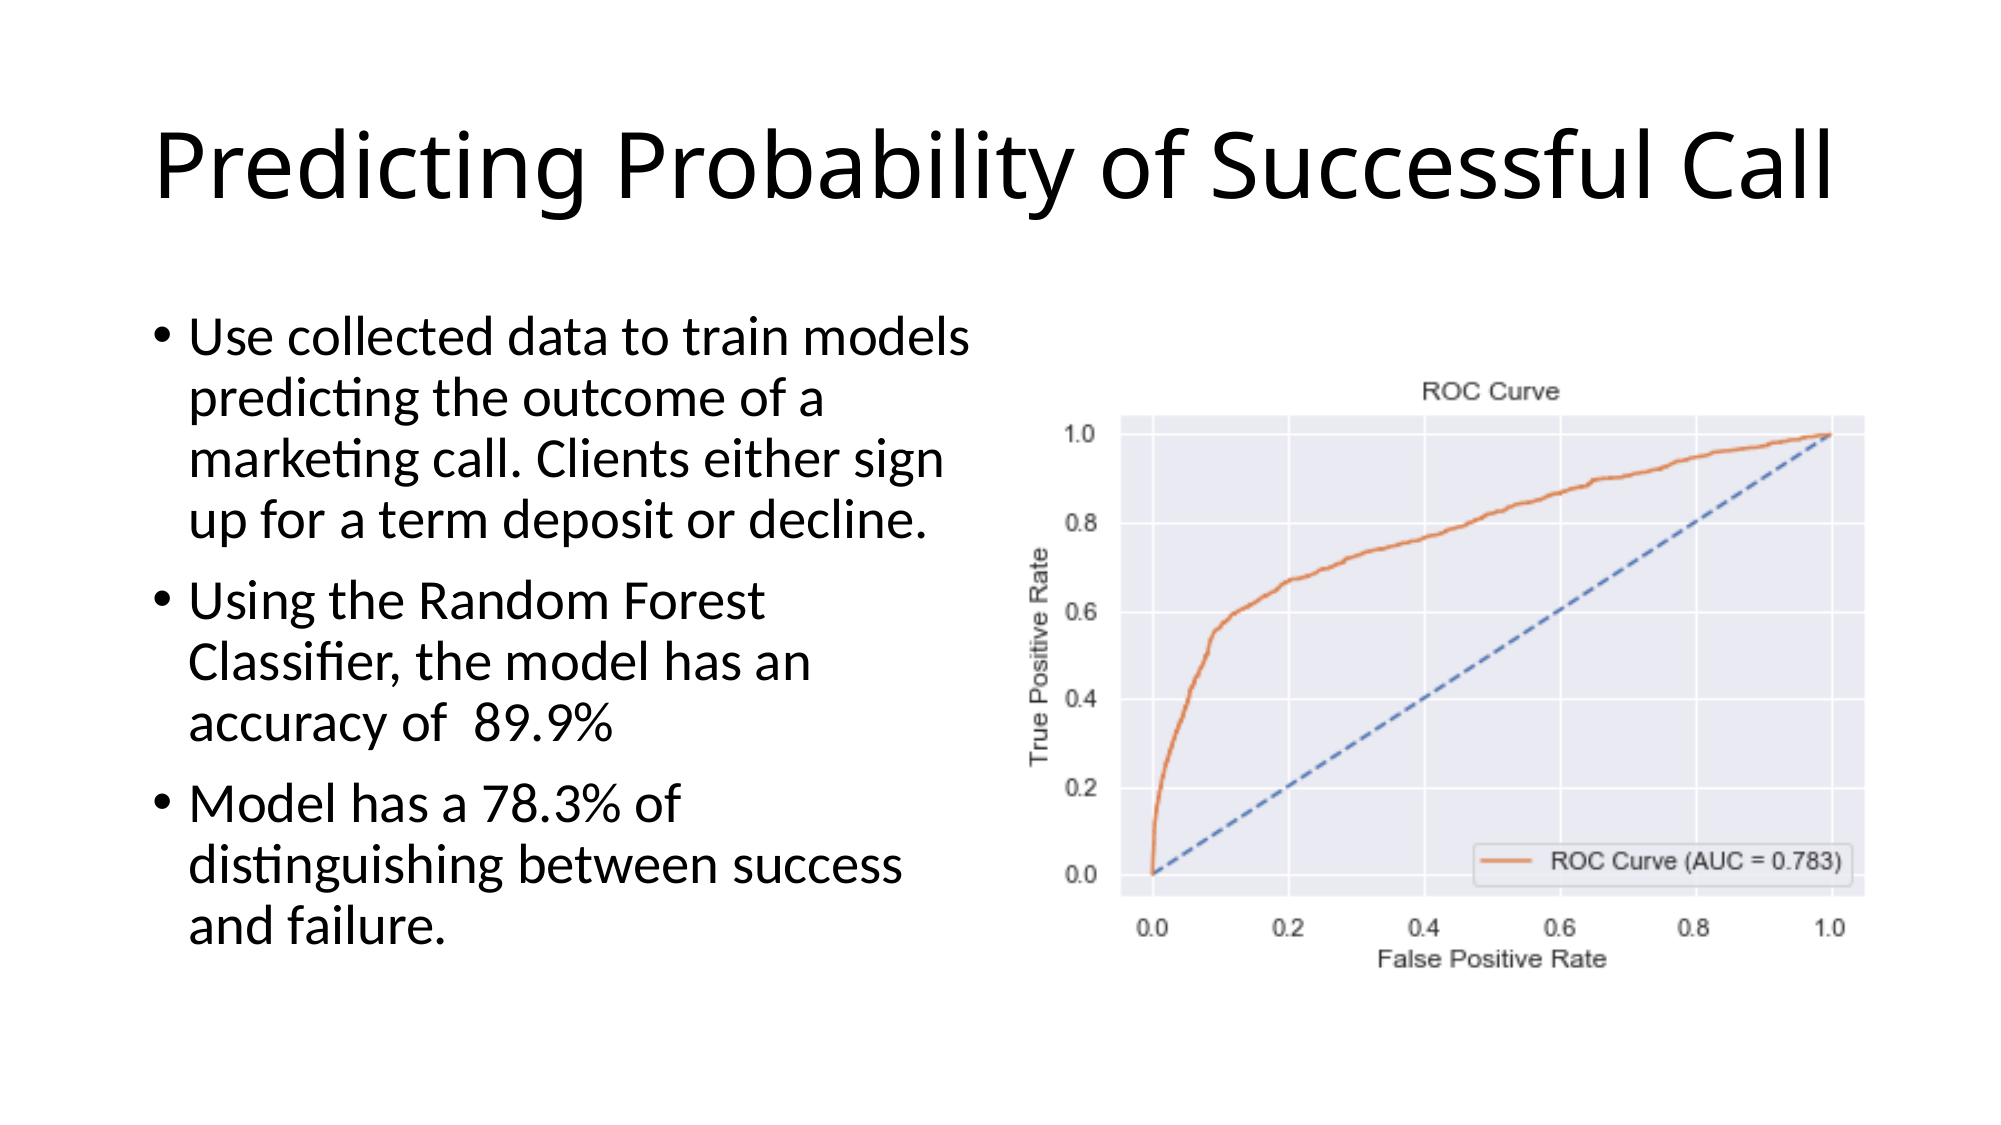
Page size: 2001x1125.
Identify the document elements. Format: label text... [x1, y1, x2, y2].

title Predicting Probability of Successful Call [137, 59, 1863, 278]
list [999, 336, 1961, 977]
list Use collected data to train models predicting the outcome of a marketing call. Clients either sign up for a term deposit or decline. Using the Random Forest Classifier, the model has an accuracy of 89.9% Model has a 78.3% of distinguishing between success and failure. [137, 299, 988, 1014]
